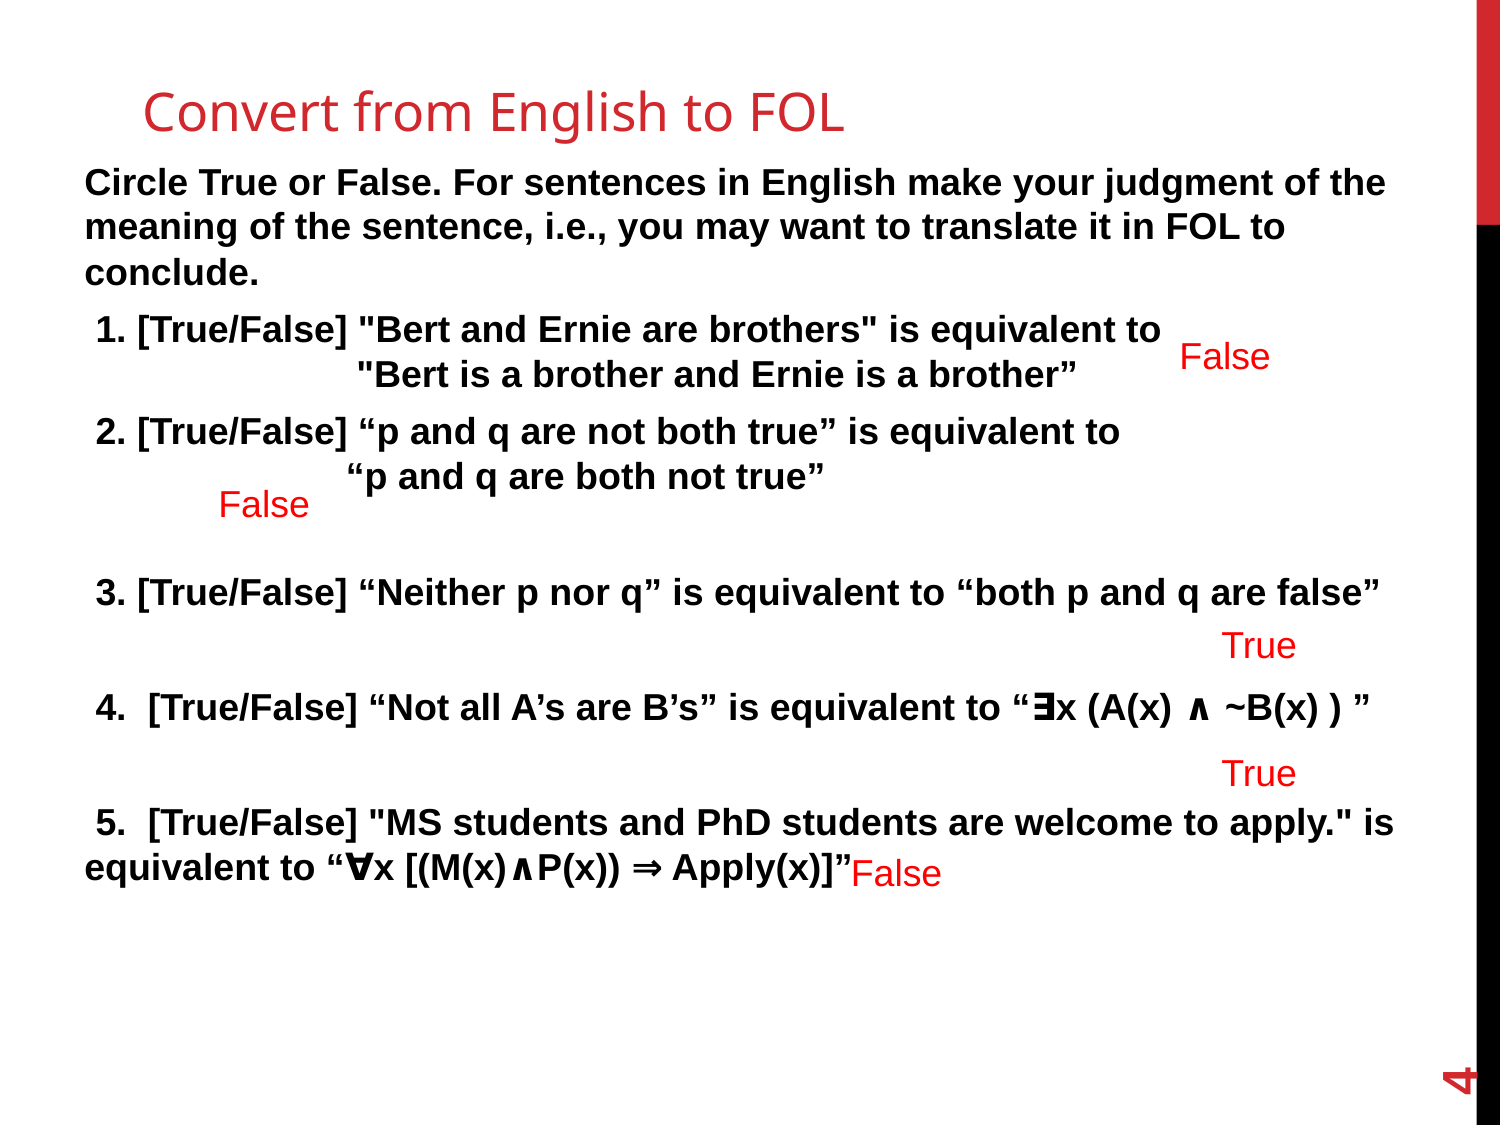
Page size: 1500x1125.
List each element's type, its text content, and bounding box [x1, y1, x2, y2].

text_box True [1213, 613, 1307, 674]
text_box True [1213, 741, 1307, 802]
text_box False [843, 841, 953, 902]
slide_number 4 [1123, 1030, 1500, 1104]
text_box False [210, 472, 320, 533]
title Convert from English to FOL [135, 60, 1461, 149]
list Circle True or False. For sentences in English make your judgment of the meaning of the sentence, i.e., you may want to translate it in FOL to conclude. 1. [True/False] "Bert and Ernie are brothers" is equivalent to "Bert is a brother and Ernie is a brother” 2. [True/False] “p and q are not both true” is equivalent to “p and q are both not true” 3. [True/False] “Neither p nor q” is equivalent to “both p and q are false” 4. [True/False] “Not all A’s are B’s” is equivalent to “∃x (A(x) ∧ ~B(x) ) ” 5. [True/False] "MS students and PhD students are welcome to apply." is equivalent to “∀x [(M(x)∧P(x)) ⇒ Apply(x)]” [76, 149, 1461, 927]
text_box False [1171, 325, 1281, 385]
